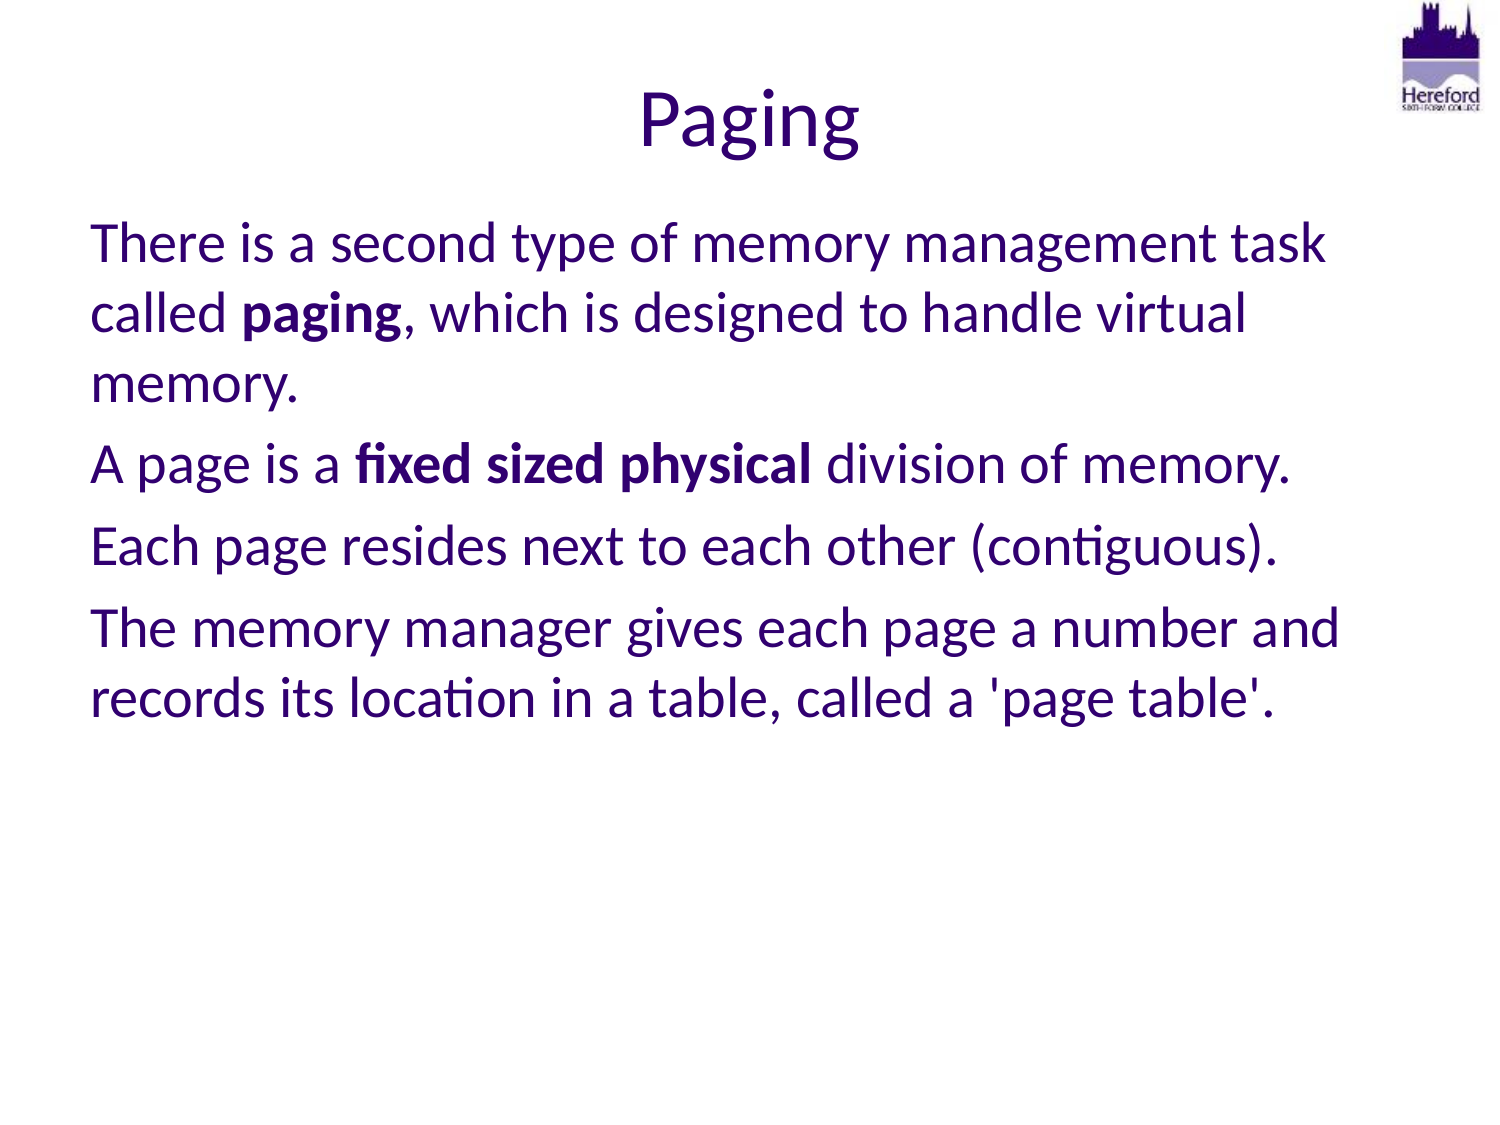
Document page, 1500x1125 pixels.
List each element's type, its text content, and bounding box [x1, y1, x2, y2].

picture [1384, 0, 1499, 114]
list There is a second type of memory management task called paging, which is designed to handle virtual memory. A page is a fixed sized physical division of memory. Each page resides next to each other (contiguous). The memory manager gives each page a number and records its location in a table, called a 'page table'. [75, 196, 1425, 1125]
title Paging [75, 45, 1425, 182]
